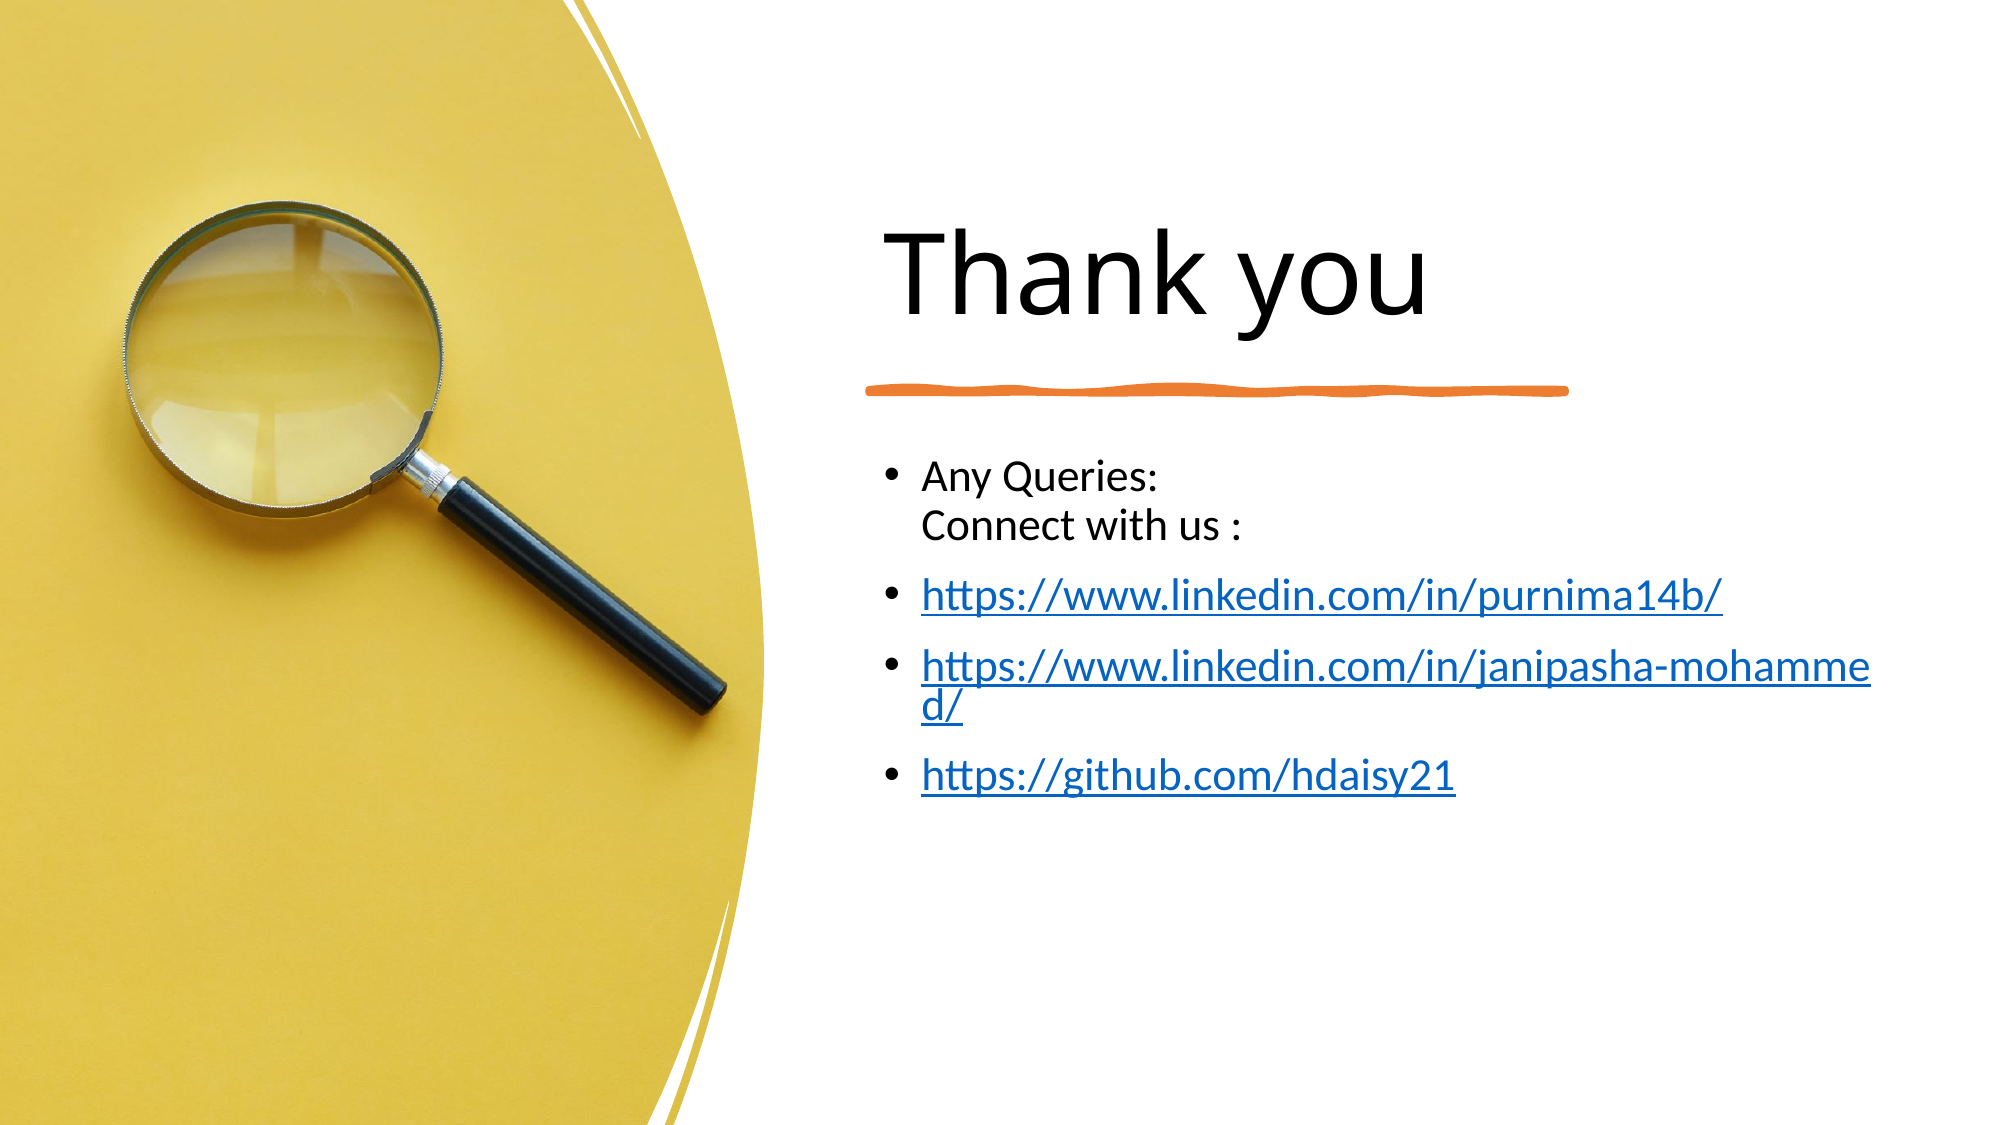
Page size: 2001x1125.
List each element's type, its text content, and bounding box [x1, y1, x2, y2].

picture [0, 0, 764, 1125]
list Any Queries: Connect with us : https://www.linkedin.com/in/purnima14b/ https://www.linkedin.com/in/janipasha-mohammed/ https://github.com/hdaisy21 [869, 443, 1895, 1016]
text_box [764, 0, 2000, 1125]
title Thank you [869, 53, 1895, 347]
text_box [867, 385, 1567, 396]
